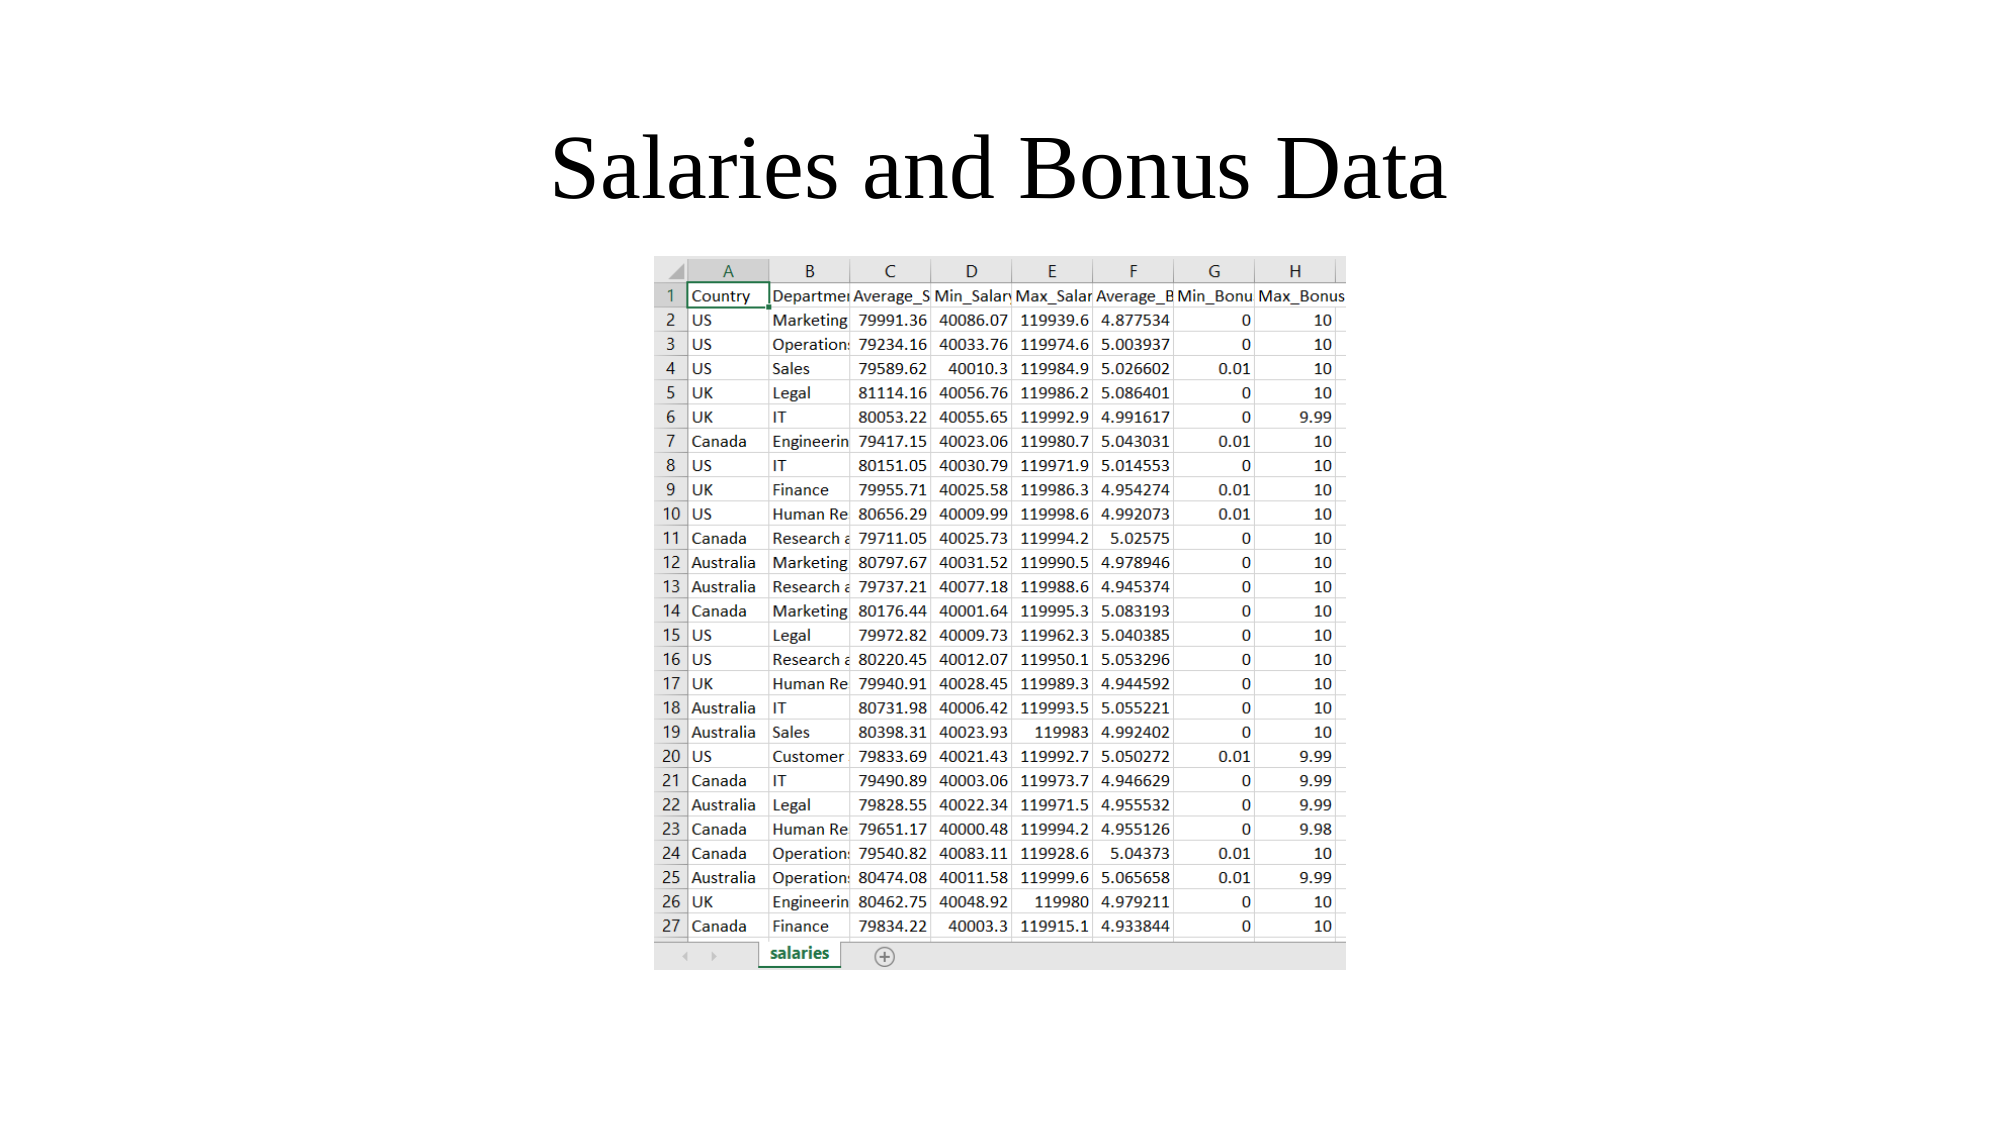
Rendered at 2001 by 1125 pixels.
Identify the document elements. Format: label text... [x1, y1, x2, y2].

title Salaries and Bonus Data [137, 59, 1863, 278]
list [654, 256, 1346, 970]
